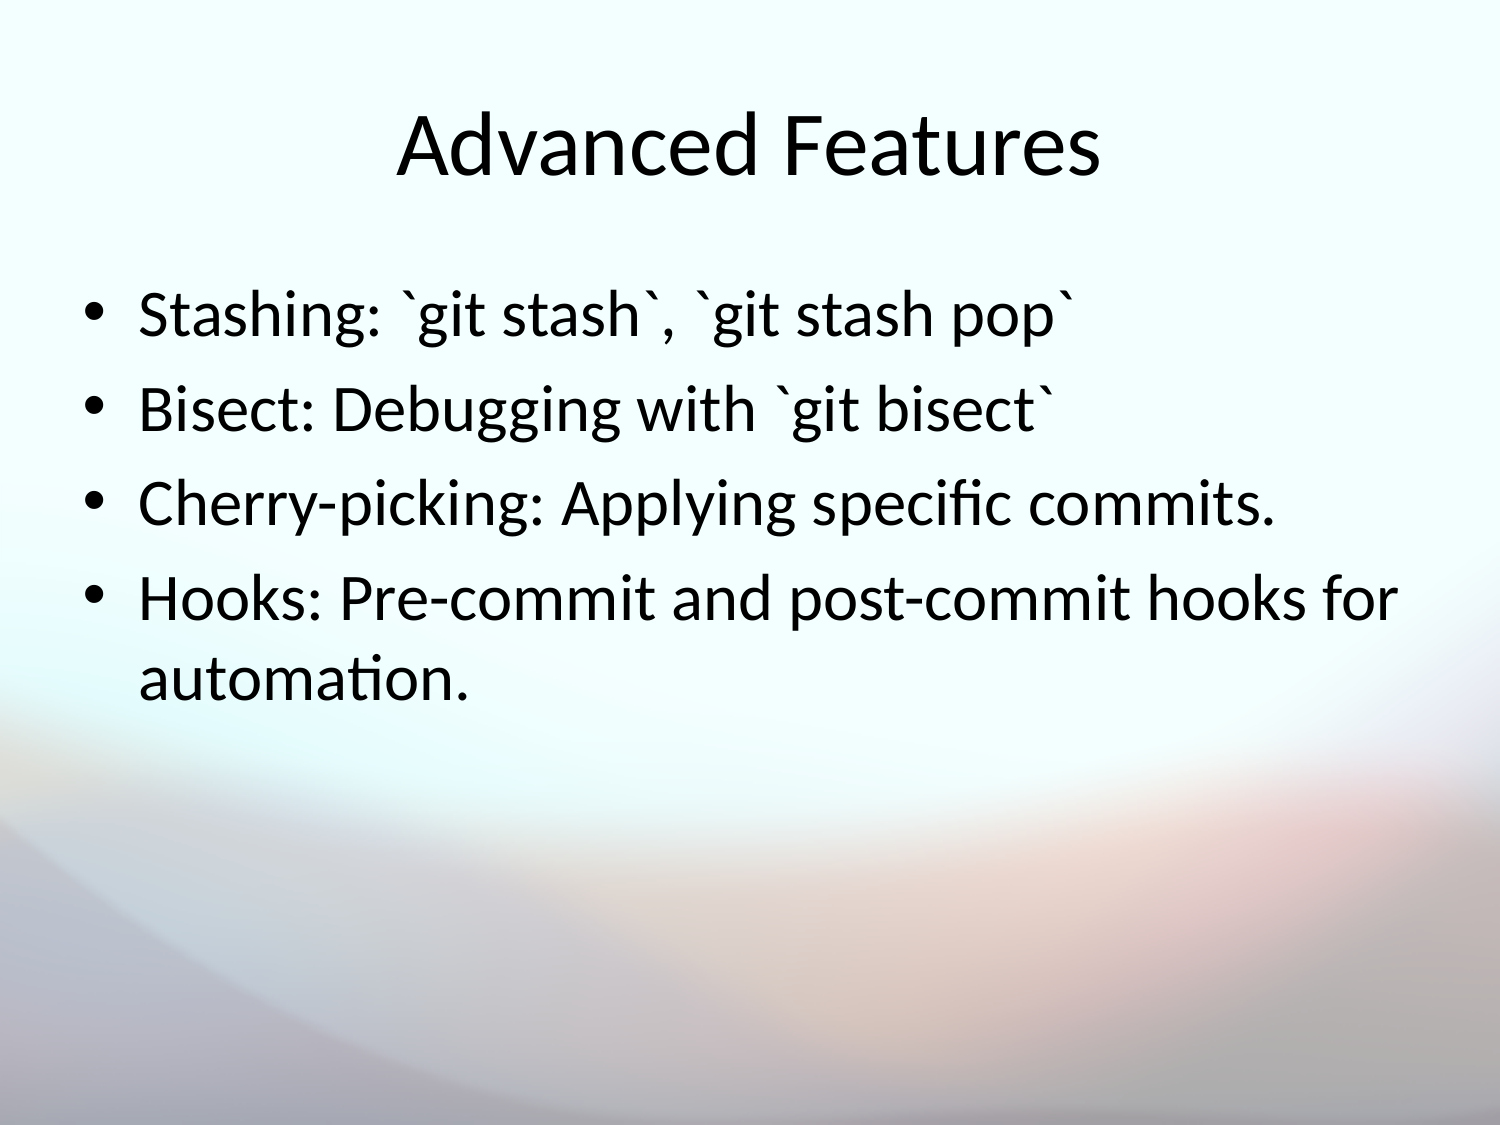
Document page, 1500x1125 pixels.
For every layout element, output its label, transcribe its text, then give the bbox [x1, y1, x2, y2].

list Stashing: `git stash`, `git stash pop` Bisect: Debugging with `git bisect` Cherry-picking: Applying specific commits. Hooks: Pre-commit and post-commit hooks for automation. [74, 261, 1426, 1006]
picture [0, 0, 1500, 1125]
title Advanced Features [74, 44, 1426, 234]
